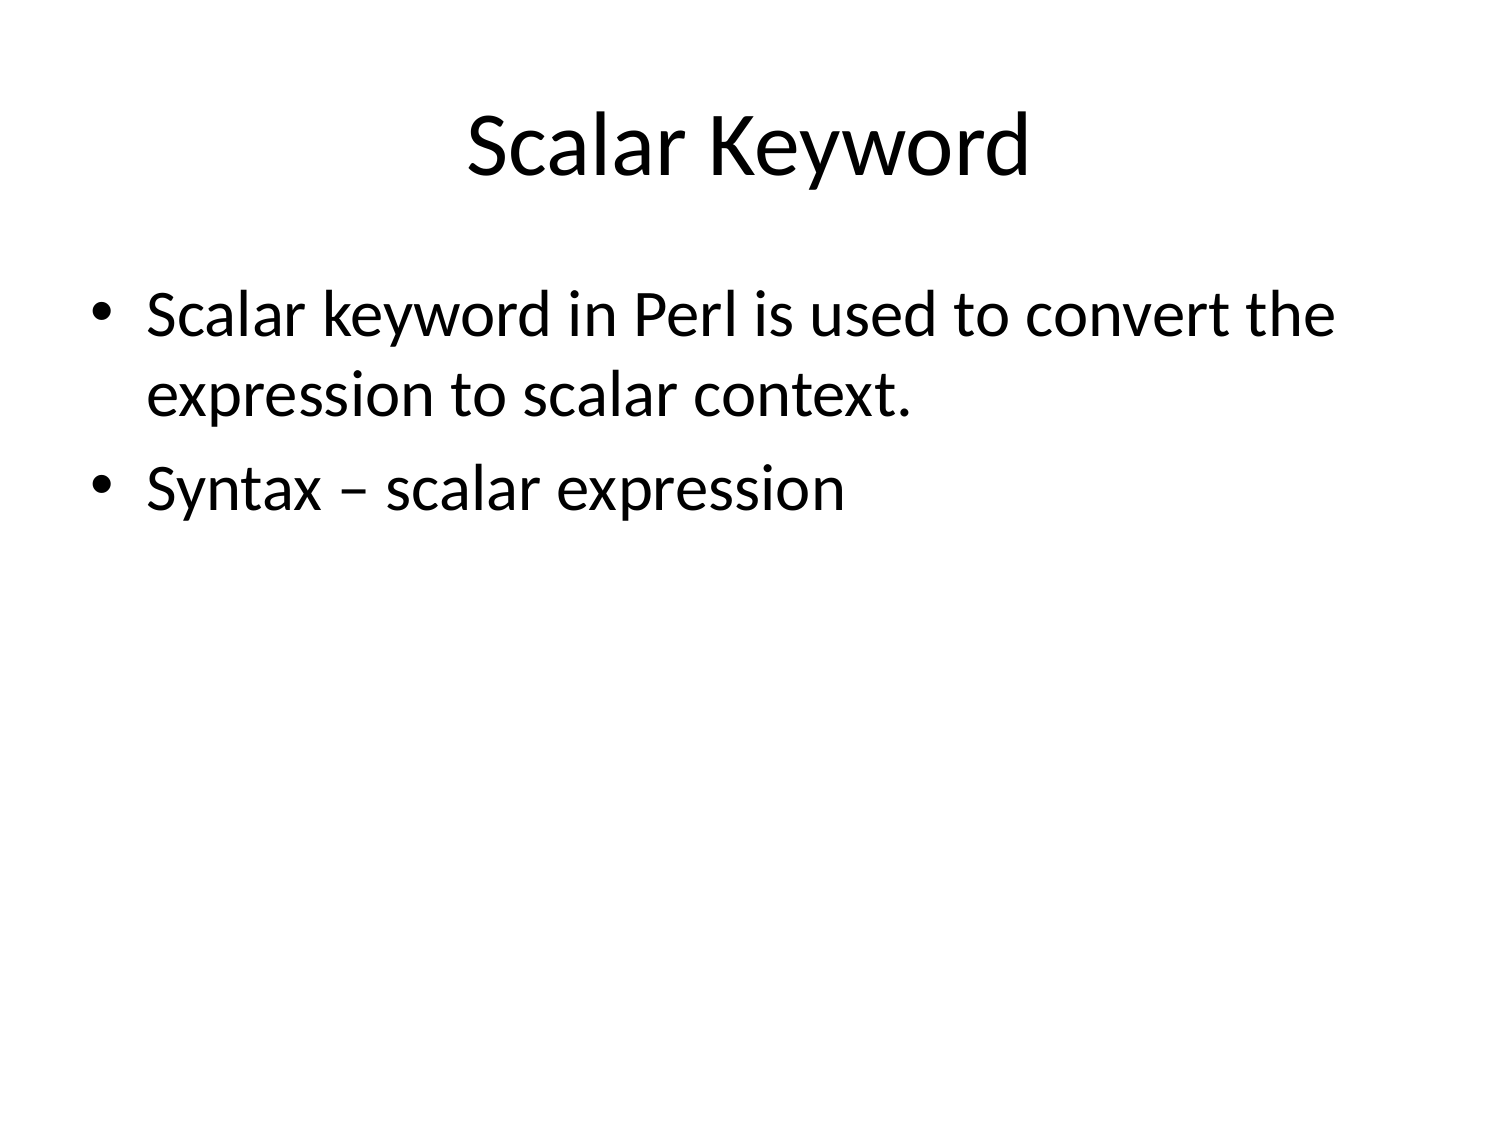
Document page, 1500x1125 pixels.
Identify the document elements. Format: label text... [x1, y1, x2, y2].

title Scalar Keyword [75, 45, 1425, 233]
list Scalar keyword in Perl is used to convert the expression to scalar context. Syntax – scalar expression [75, 262, 1425, 1005]
